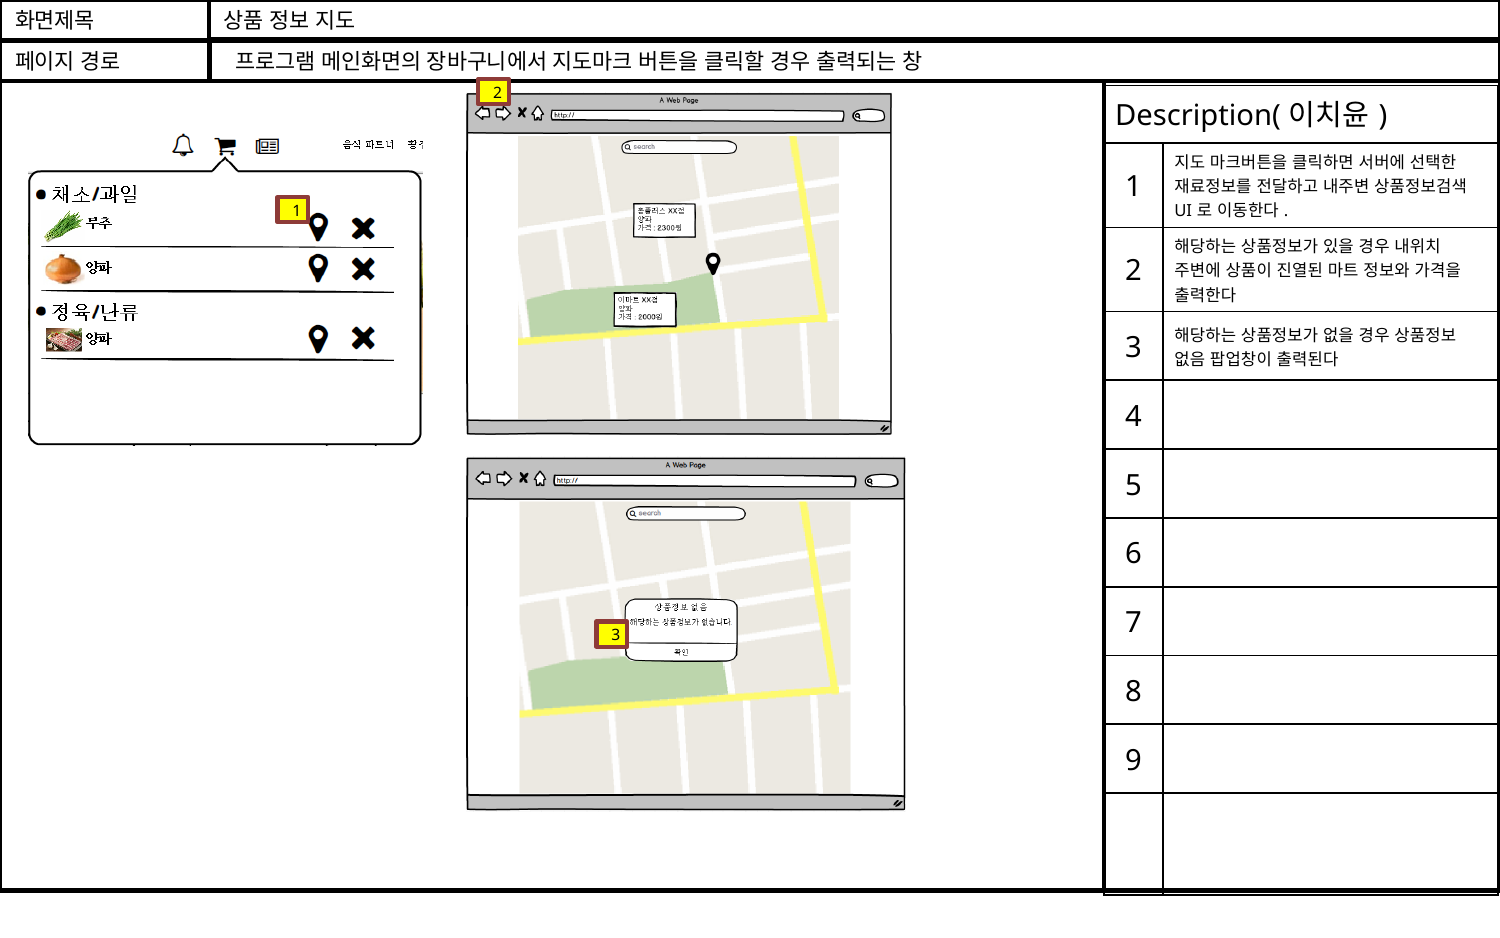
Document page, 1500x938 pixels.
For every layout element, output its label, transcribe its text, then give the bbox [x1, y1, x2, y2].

table_cell 1 [1105, 144, 1162, 227]
picture [466, 92, 892, 436]
table_cell 해당하는 상품정보가 있을 경우 내위치 주변에 상품이 진열된 마트 정보와 가격을 출력한다 [1164, 228, 1497, 311]
table_cell [1164, 794, 1497, 894]
text_box 페이지 경로 [0, 39, 207, 79]
table_cell [1164, 588, 1497, 655]
text_box 프로그램 메인화면의 장바구니에서 지도마크 버튼을 클릭할 경우 출력되는 창 [207, 39, 1500, 83]
table_cell 8 [1105, 656, 1162, 723]
table_cell 7 [1105, 588, 1162, 655]
text_box 상품 정보 지도 [207, 0, 1500, 39]
table_cell 해당하는 상품정보가 없을 경우 상품정보 없음 팝업창이 출력된다 [1164, 312, 1497, 379]
text_box 화면제목 [0, 0, 207, 39]
table_cell 지도 마크버튼을 클릭하면 서버에 선택한 재료정보를 전달하고 내주변 상품정보검색 UI로 이동한다. [1164, 144, 1497, 227]
picture [466, 456, 906, 812]
text_box [0, 79, 1106, 893]
table_cell [1164, 725, 1497, 792]
table_cell 3 [1105, 312, 1162, 379]
table_cell [1164, 381, 1497, 448]
table_cell 9 [1105, 725, 1162, 792]
table_cell 2 [1105, 228, 1162, 311]
text_box 2 [476, 77, 511, 91]
table_cell 6 [1105, 519, 1162, 586]
table_header Description(이치윤) [1105, 86, 1497, 142]
table_cell [1105, 794, 1162, 894]
table_cell 4 [1105, 381, 1162, 448]
table_cell [1164, 656, 1497, 723]
table_cell [1164, 519, 1497, 586]
picture [28, 124, 424, 446]
table_cell [1164, 450, 1497, 517]
table_cell 5 [1105, 450, 1162, 517]
